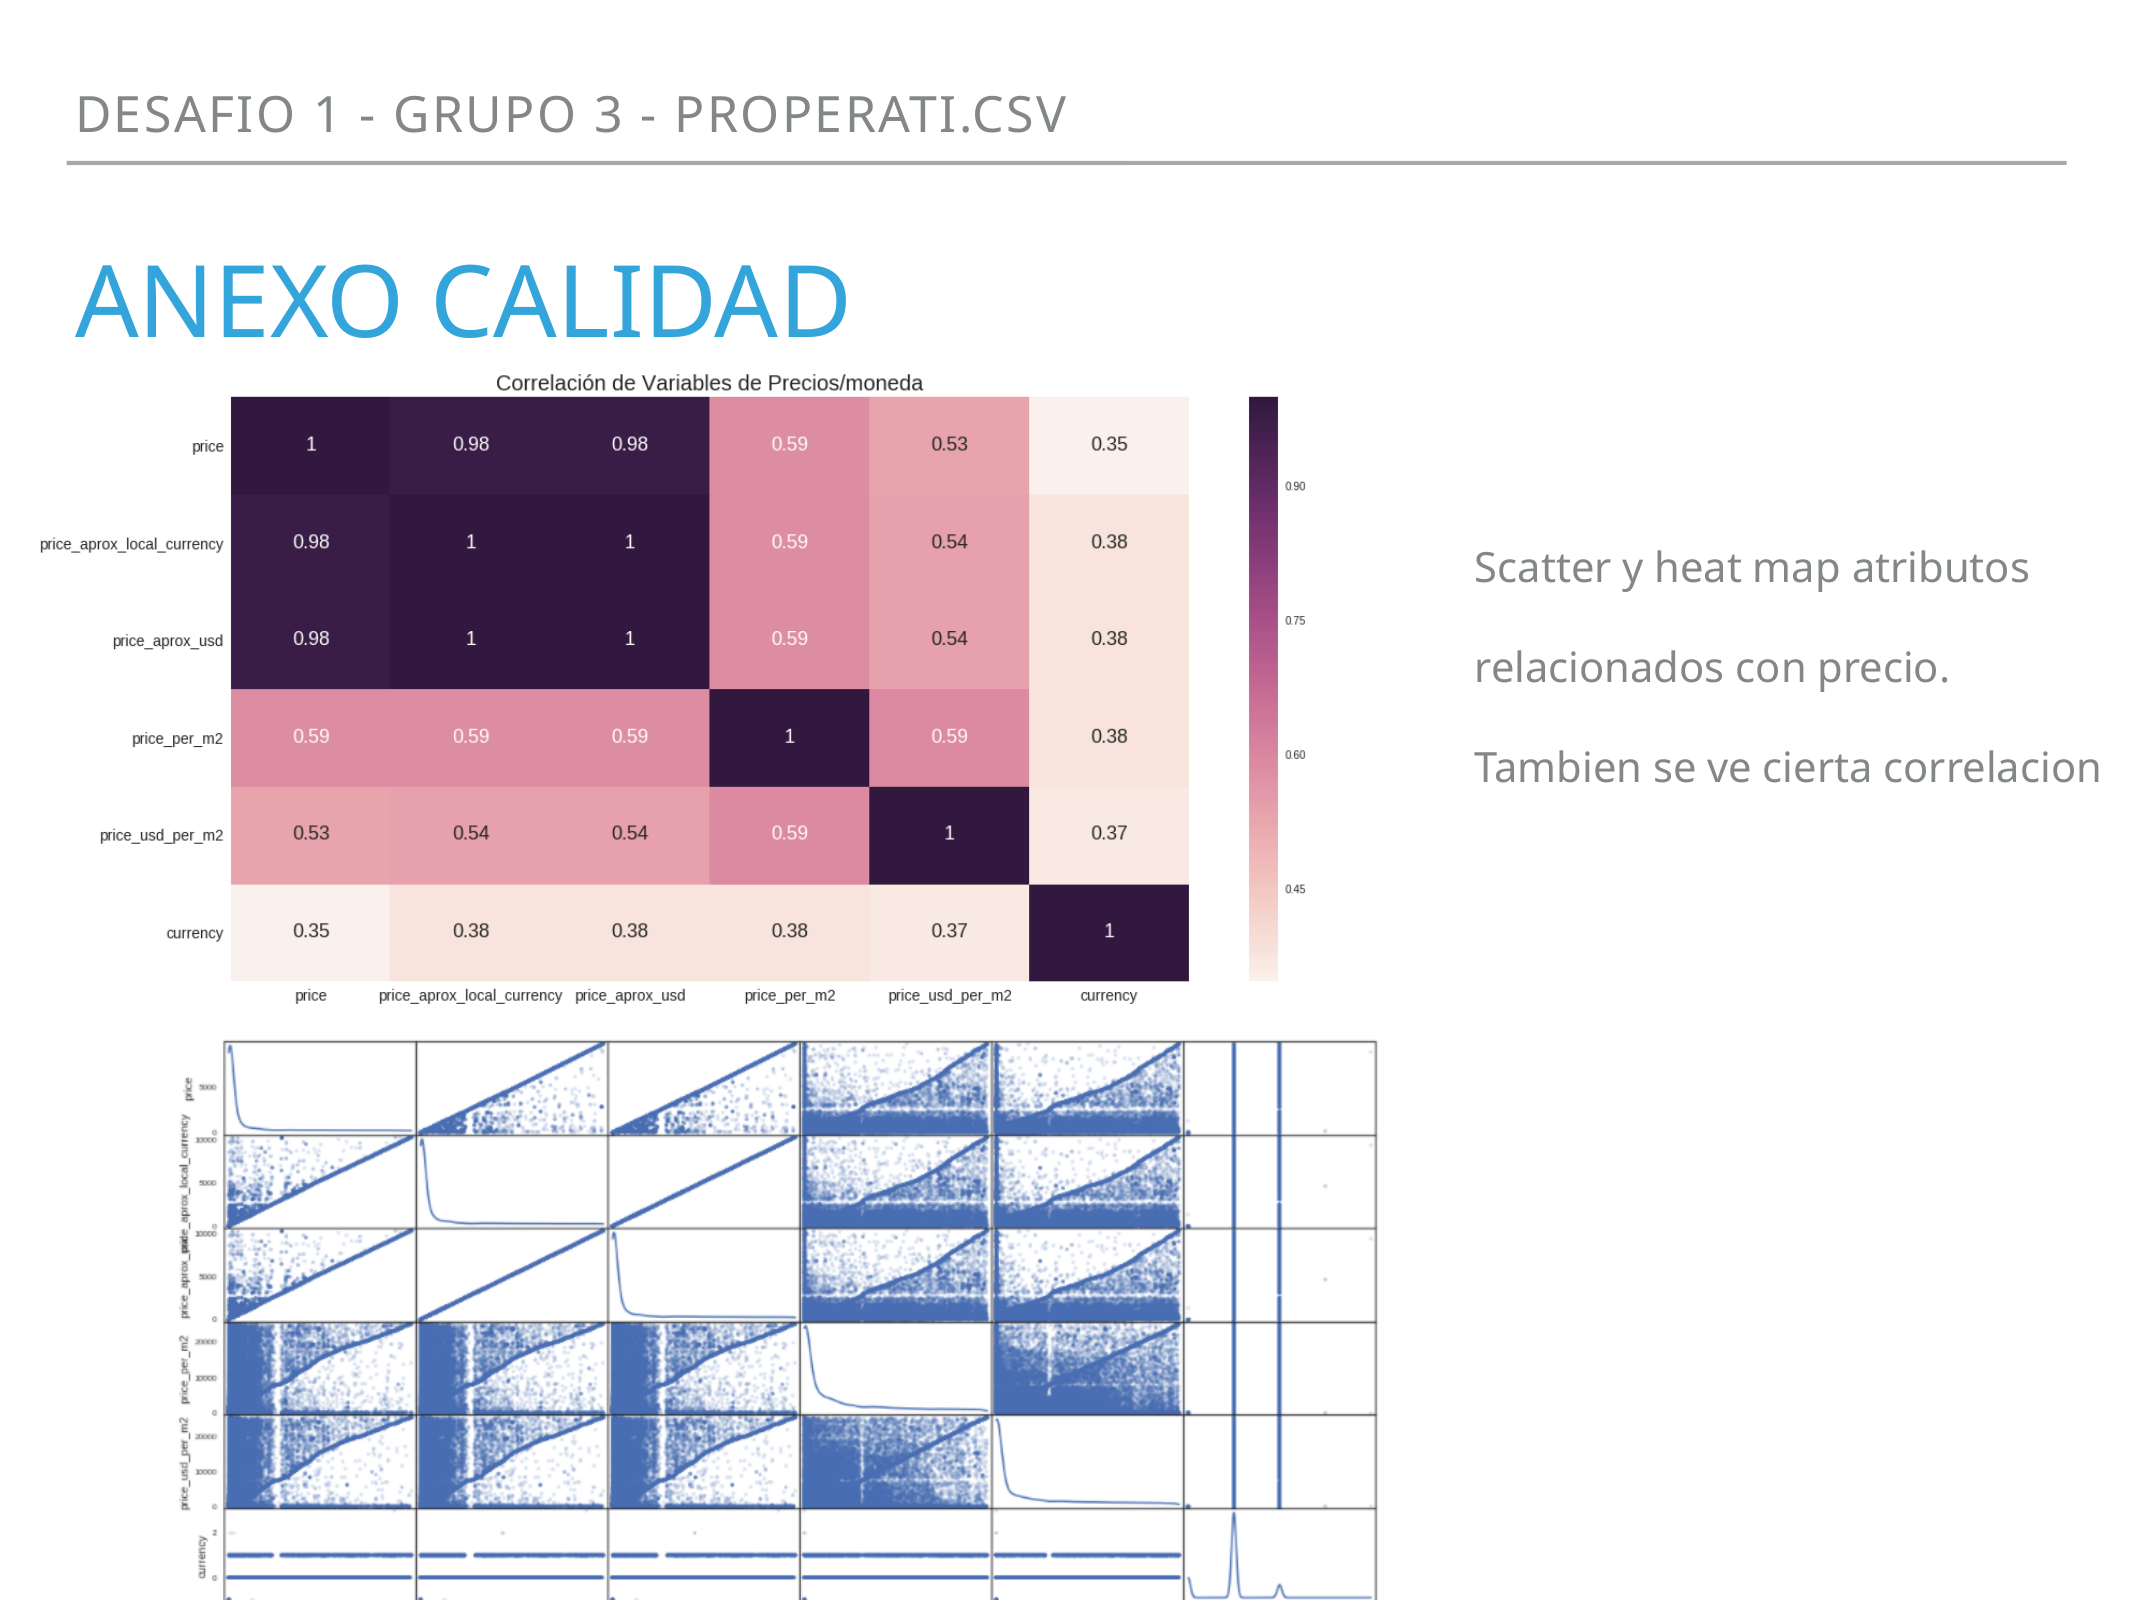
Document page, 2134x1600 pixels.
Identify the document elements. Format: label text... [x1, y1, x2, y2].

list Desafio 1 - grupo 3 - properati.csv [66, 74, 1901, 151]
picture [23, 370, 1413, 1600]
text_box Scatter y heat map atributos relacionados con precio. Tambien se ve cierta correlacion [1466, 532, 2111, 800]
title ANEXO CALIDAD [66, 251, 2068, 372]
